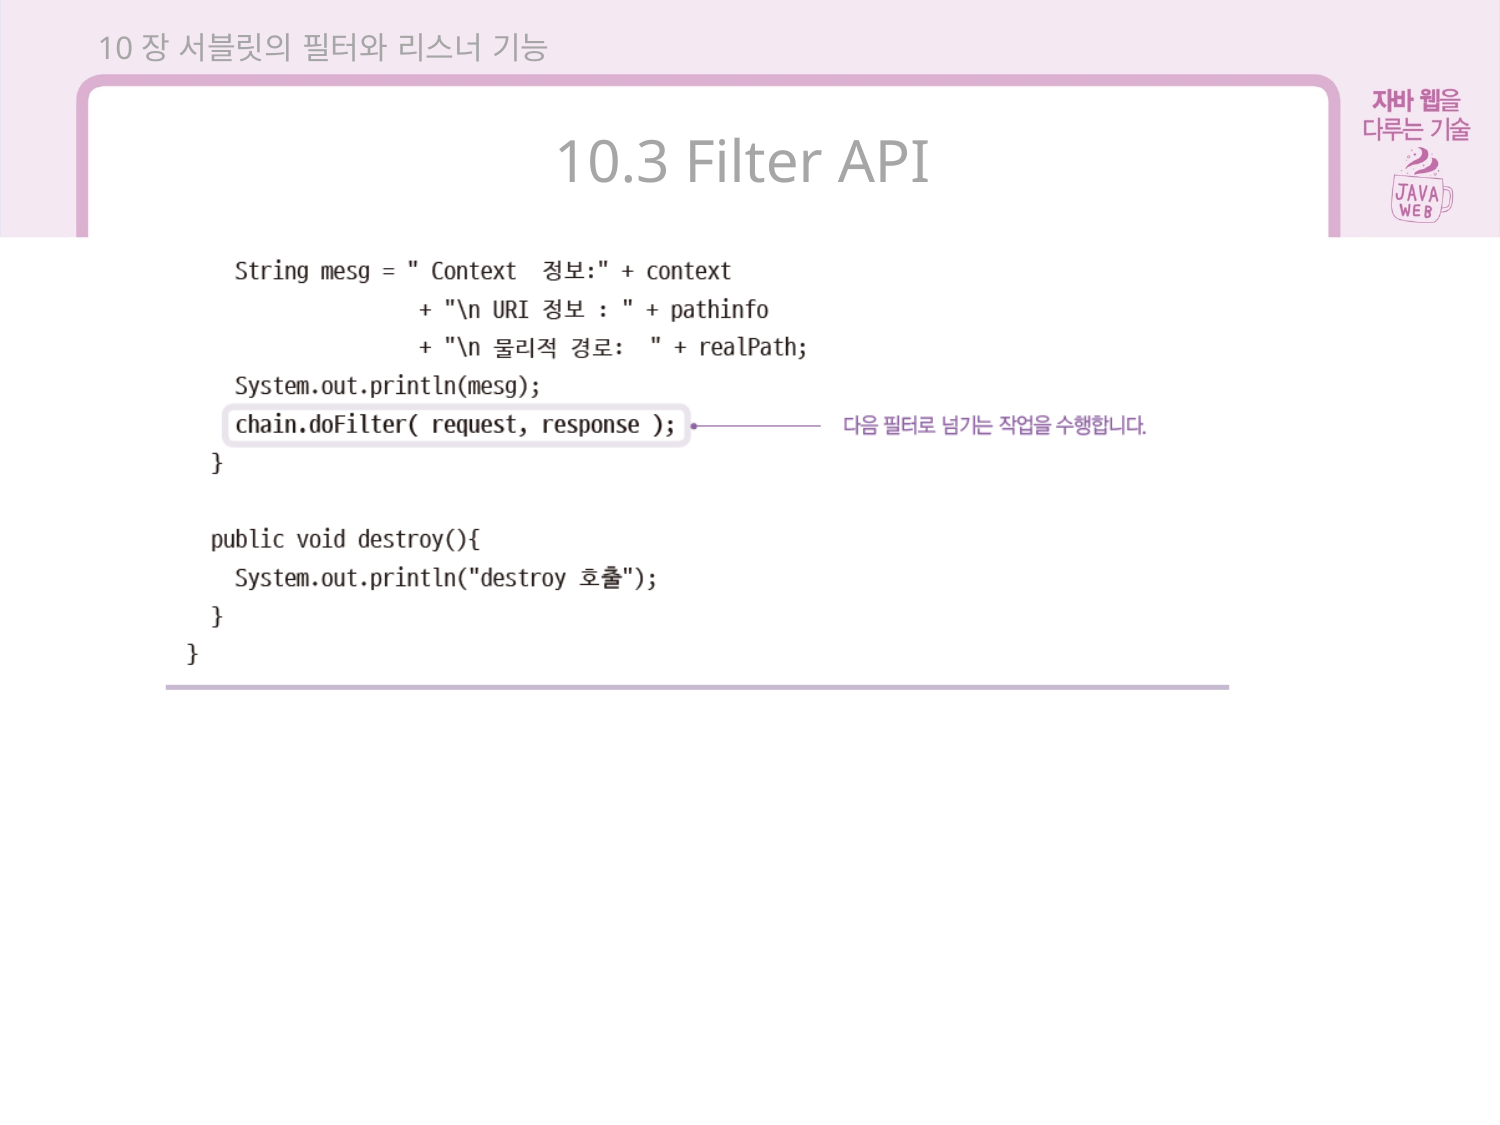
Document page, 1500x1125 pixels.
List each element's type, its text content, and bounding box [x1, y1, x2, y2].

picture [0, 0, 1500, 1125]
text_box 10장 서블릿의 필터와 리스너 기능 [82, 0, 1133, 74]
text_box 10.3 Filter API [217, 117, 1268, 202]
